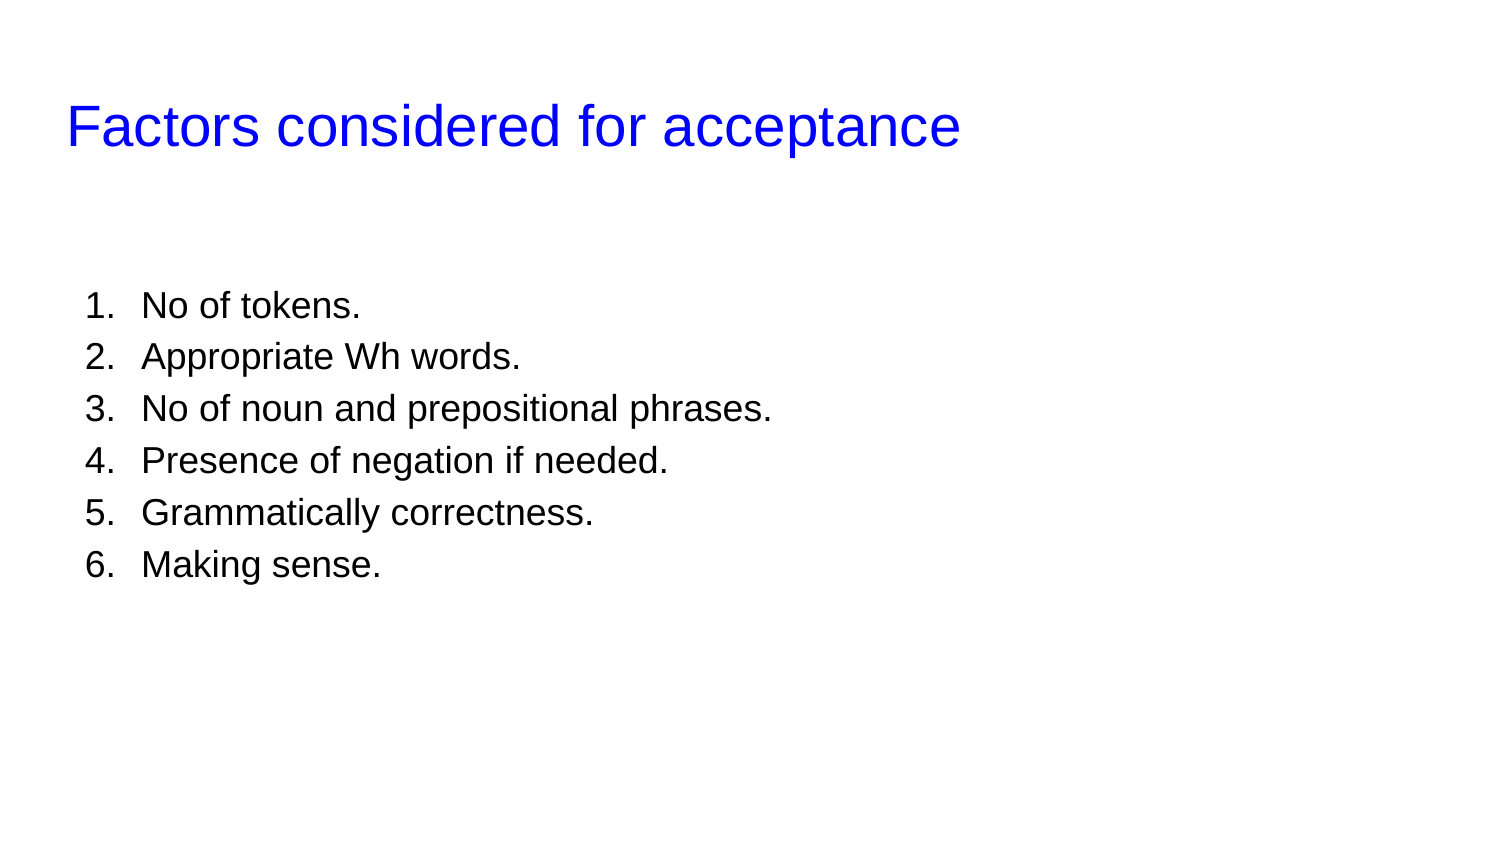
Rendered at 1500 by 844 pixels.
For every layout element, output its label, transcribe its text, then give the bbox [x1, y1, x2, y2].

list No of tokens. Appropriate Wh words. No of noun and prepositional phrases. Presence of negation if needed. Grammatically correctness. Making sense. [51, 259, 1449, 750]
title Factors considered for acceptance [51, 72, 1449, 167]
